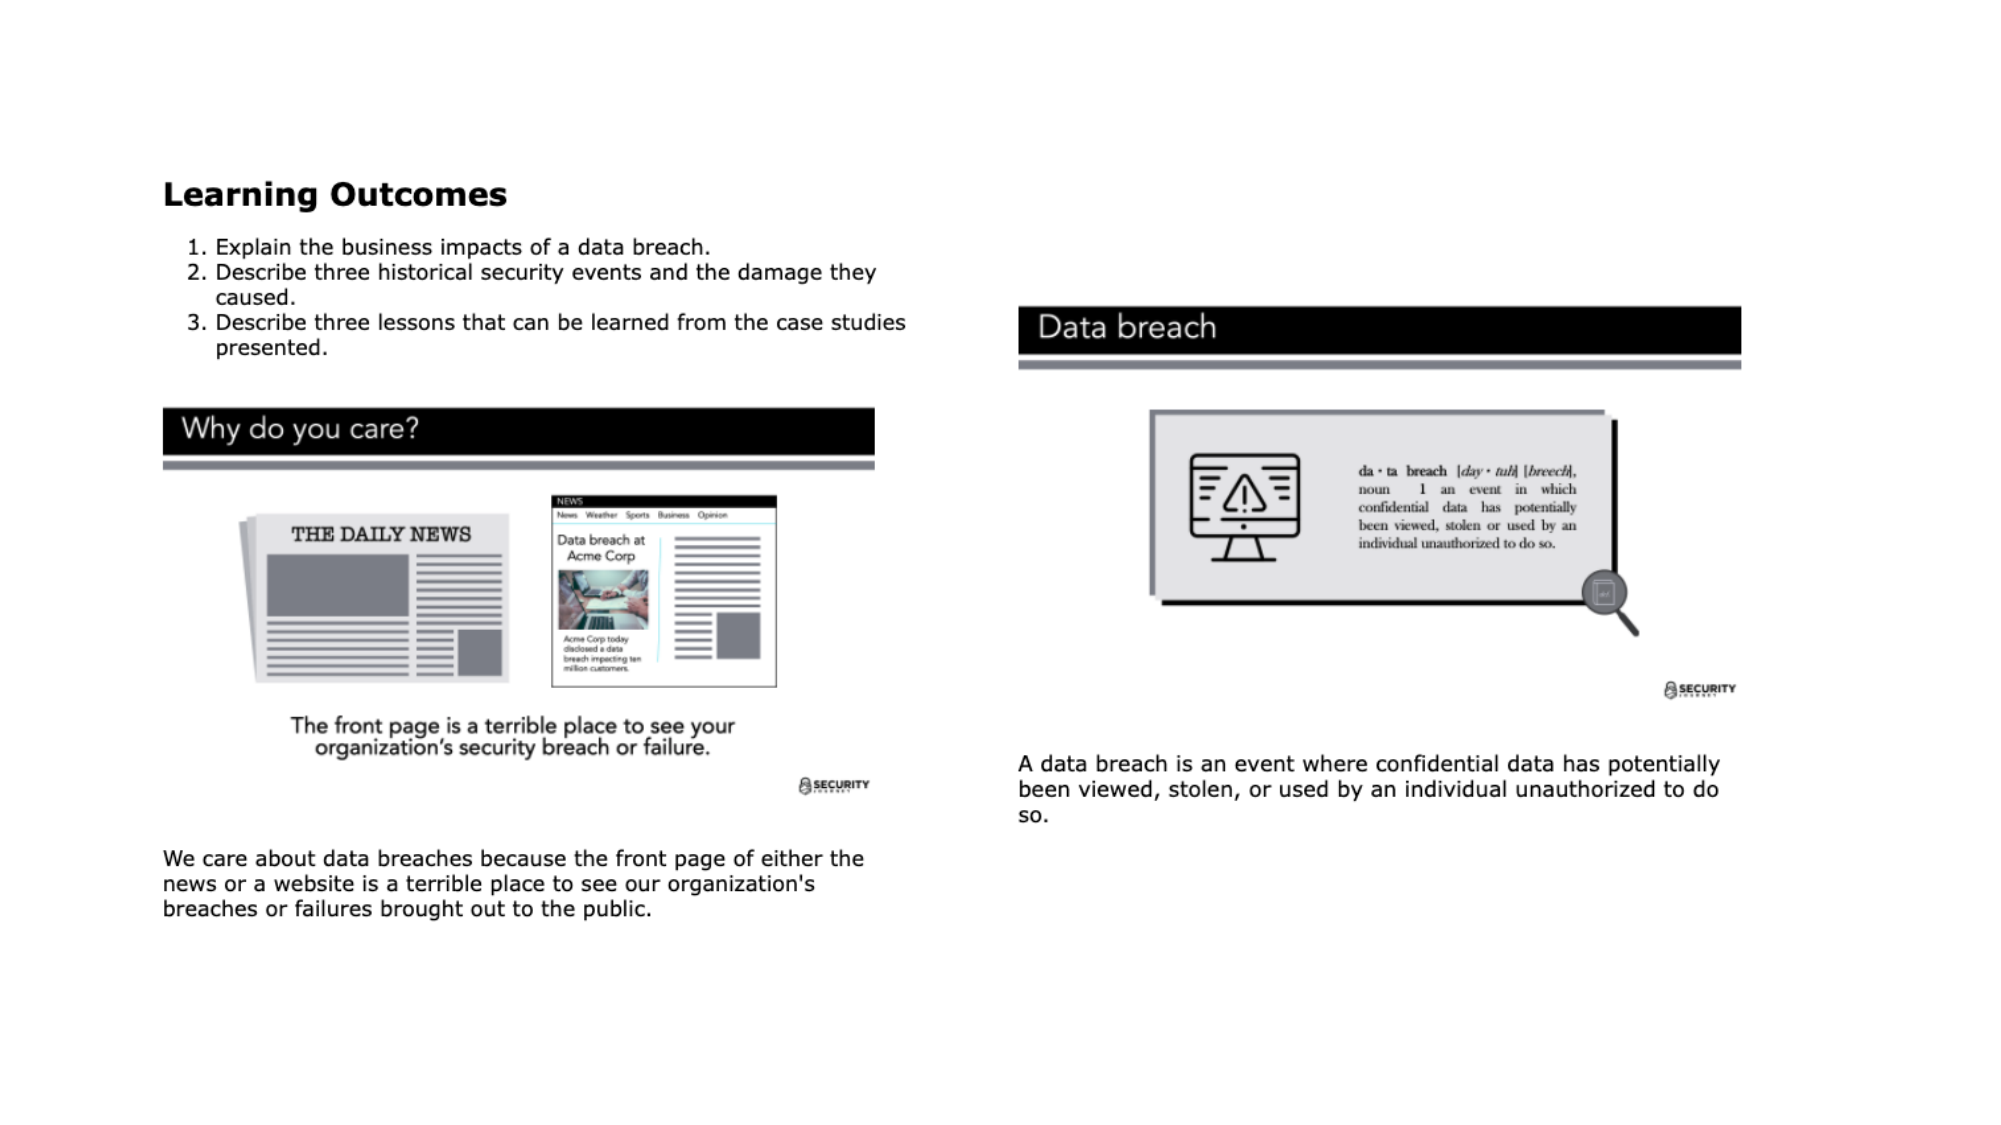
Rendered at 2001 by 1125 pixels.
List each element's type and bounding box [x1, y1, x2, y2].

picture [105, 165, 1826, 960]
